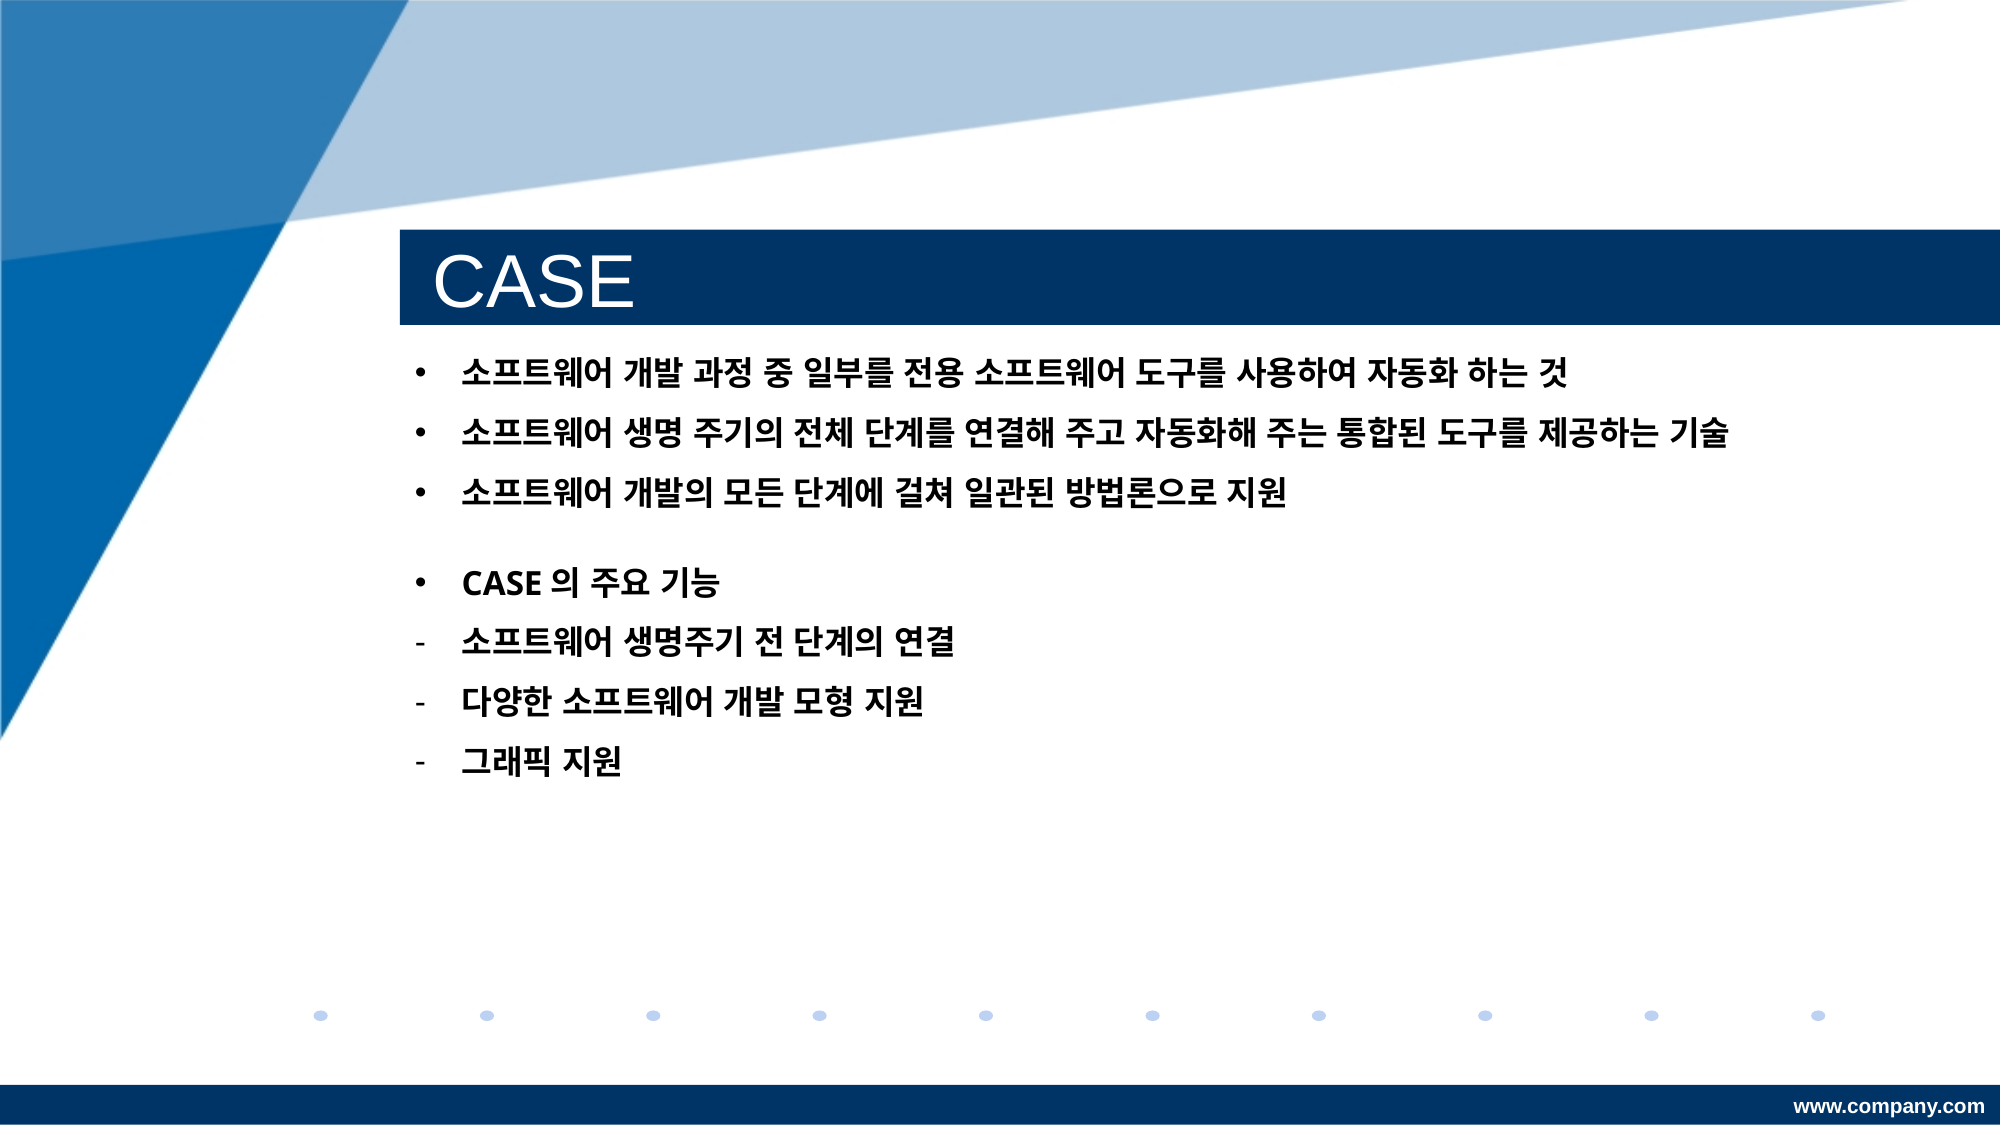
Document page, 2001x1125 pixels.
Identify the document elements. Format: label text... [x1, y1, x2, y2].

title CASE [399, 229, 2000, 324]
text_box 소프트웨어 개발 과정 중 일부를 전용 소프트웨어 도구를 사용하여 자동화 하는 것 소프트웨어 생명 주기의 전체 단계를 연결해 주고 자동화해 주는 통합된 도구를 제공하는 기술 소프트웨어 개발의 모든 단계에 걸쳐 일관된 방법론으로 지원 CASE의 주요 기능 소프트웨어 생명주기 전 단계의 연결 다양한 소프트웨어 개발 모형 지원 그래픽 지원 [399, 324, 2000, 909]
picture [0, 0, 2000, 842]
